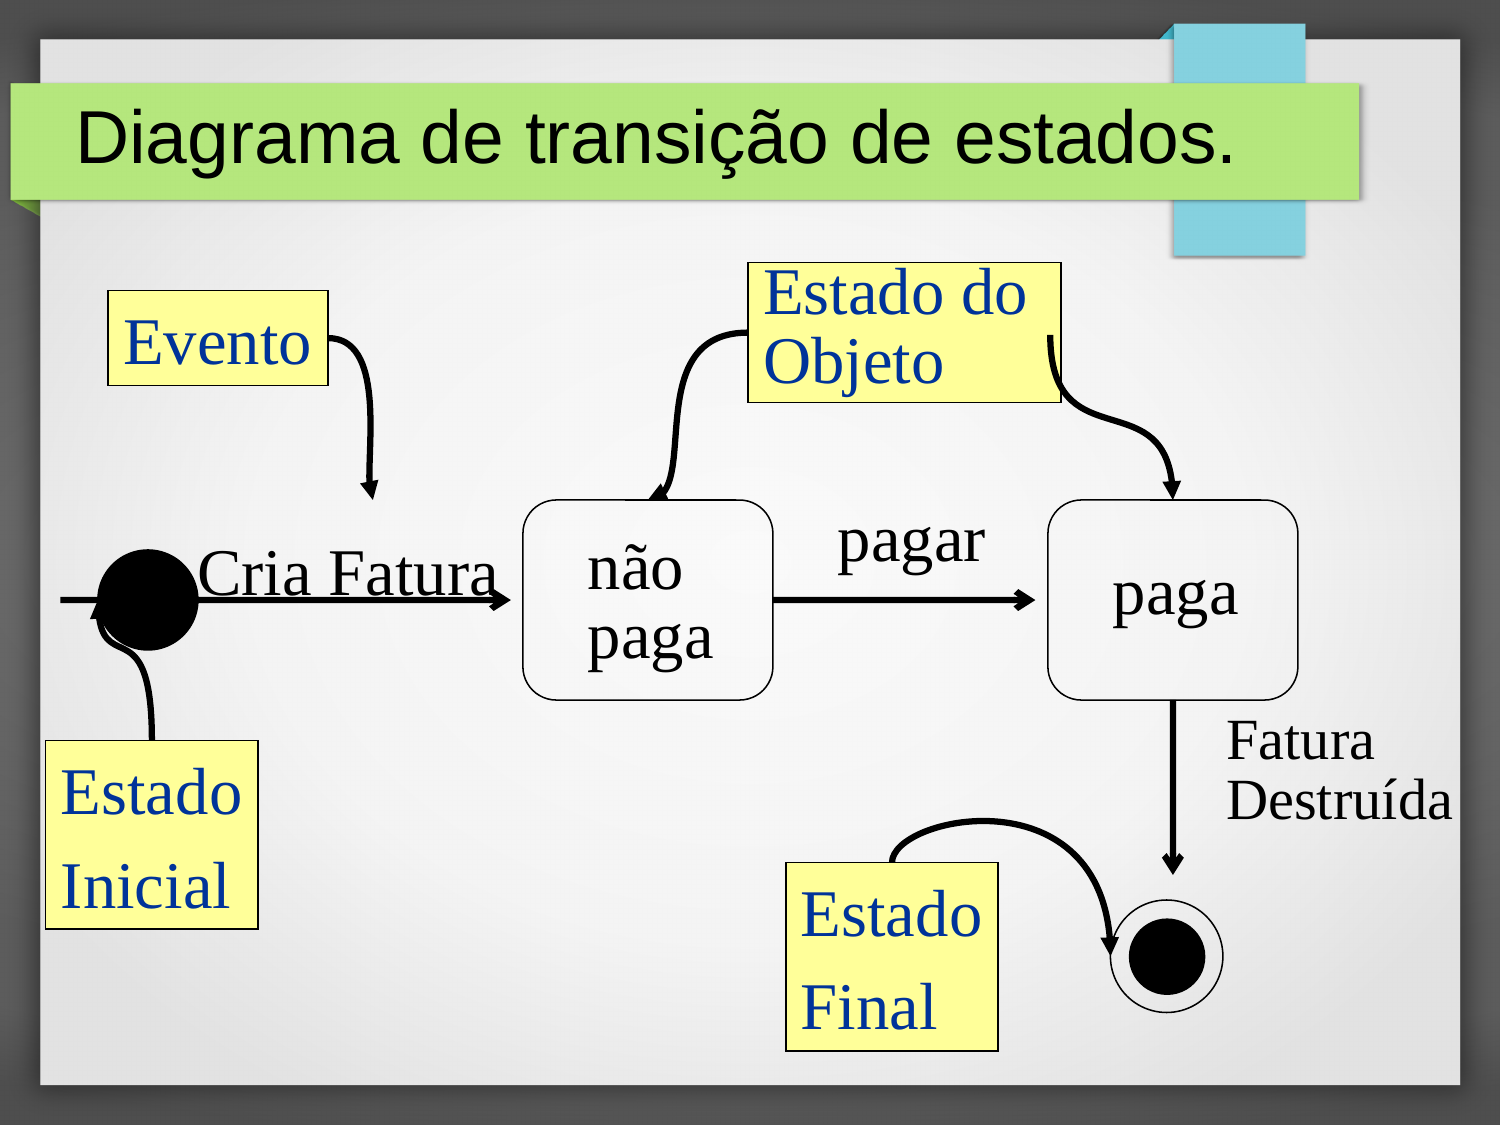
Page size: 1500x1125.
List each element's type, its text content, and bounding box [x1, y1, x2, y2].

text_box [647, 262, 1062, 500]
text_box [785, 862, 1111, 1055]
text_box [1047, 499, 1298, 701]
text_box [1050, 334, 1173, 500]
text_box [522, 499, 773, 701]
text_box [1172, 699, 1470, 875]
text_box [45, 599, 259, 933]
picture [0, 0, 1500, 1125]
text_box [1111, 899, 1223, 1013]
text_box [60, 449, 601, 668]
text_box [107, 290, 373, 500]
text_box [772, 500, 1036, 600]
title Diagrama de transição de estados. [75, 44, 1425, 233]
